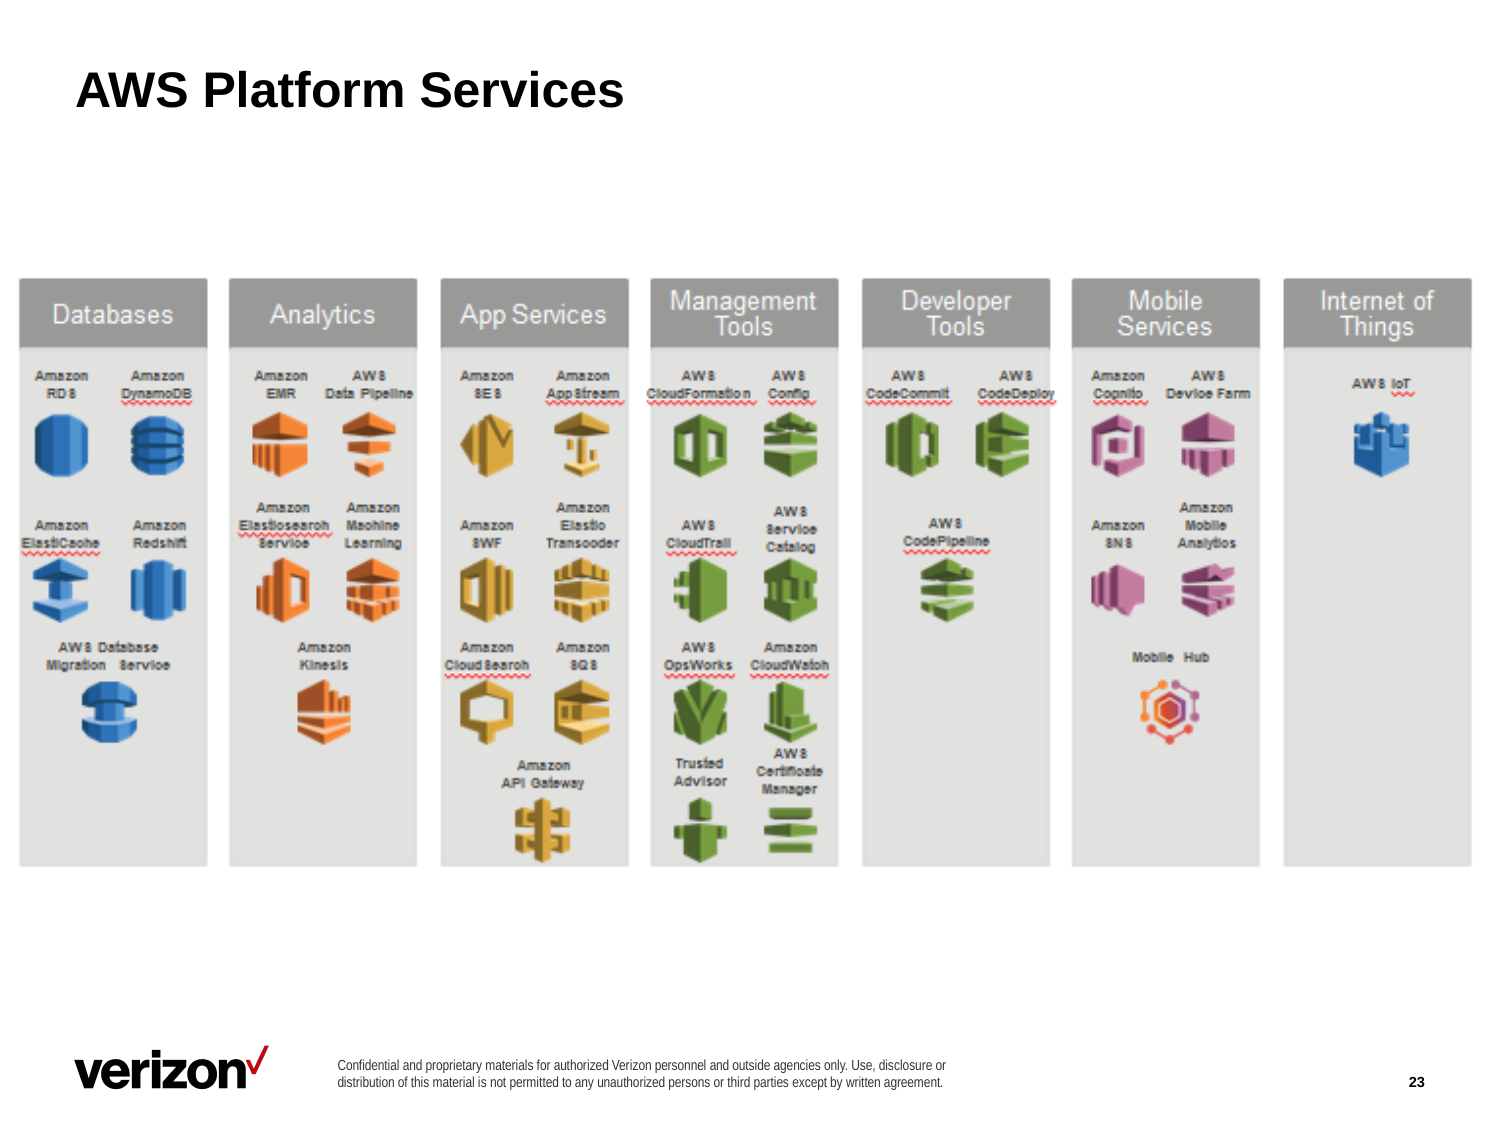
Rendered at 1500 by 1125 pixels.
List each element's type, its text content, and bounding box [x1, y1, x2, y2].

picture [8, 267, 1482, 875]
slide_number 23 [1387, 1053, 1425, 1091]
picture [51, 1026, 292, 1112]
title AWS Platform Services [75, 69, 1238, 145]
text_box [55, 25, 1402, 174]
